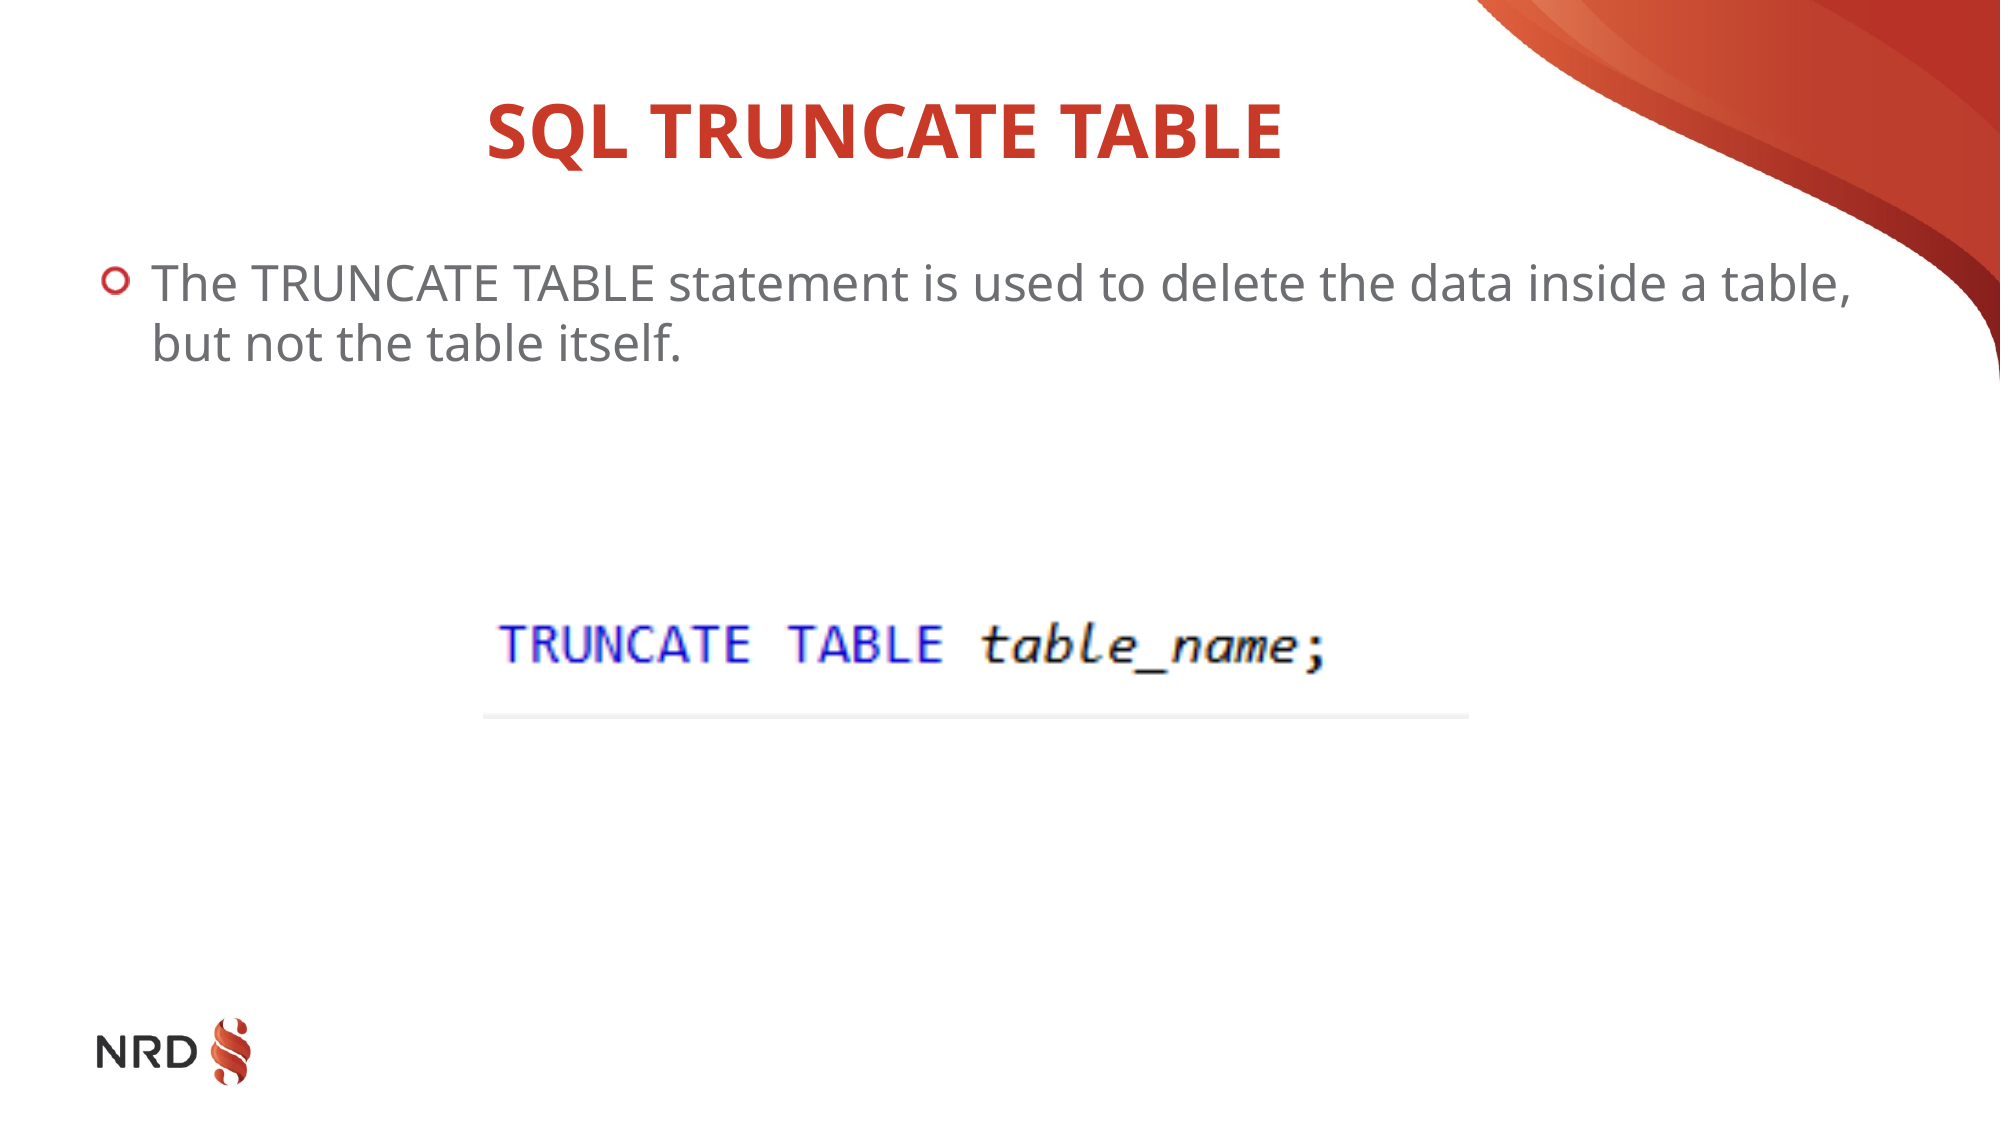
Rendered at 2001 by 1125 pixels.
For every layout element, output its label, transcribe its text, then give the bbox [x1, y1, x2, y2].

picture [54, 0, 2000, 1118]
picture [101, 266, 130, 295]
subtitle The TRUNCATE TABLE statement is used to delete the data inside a table, but not the table itself. [86, 243, 1900, 389]
title SQL TRUNCATE TABLE [23, 37, 1749, 220]
